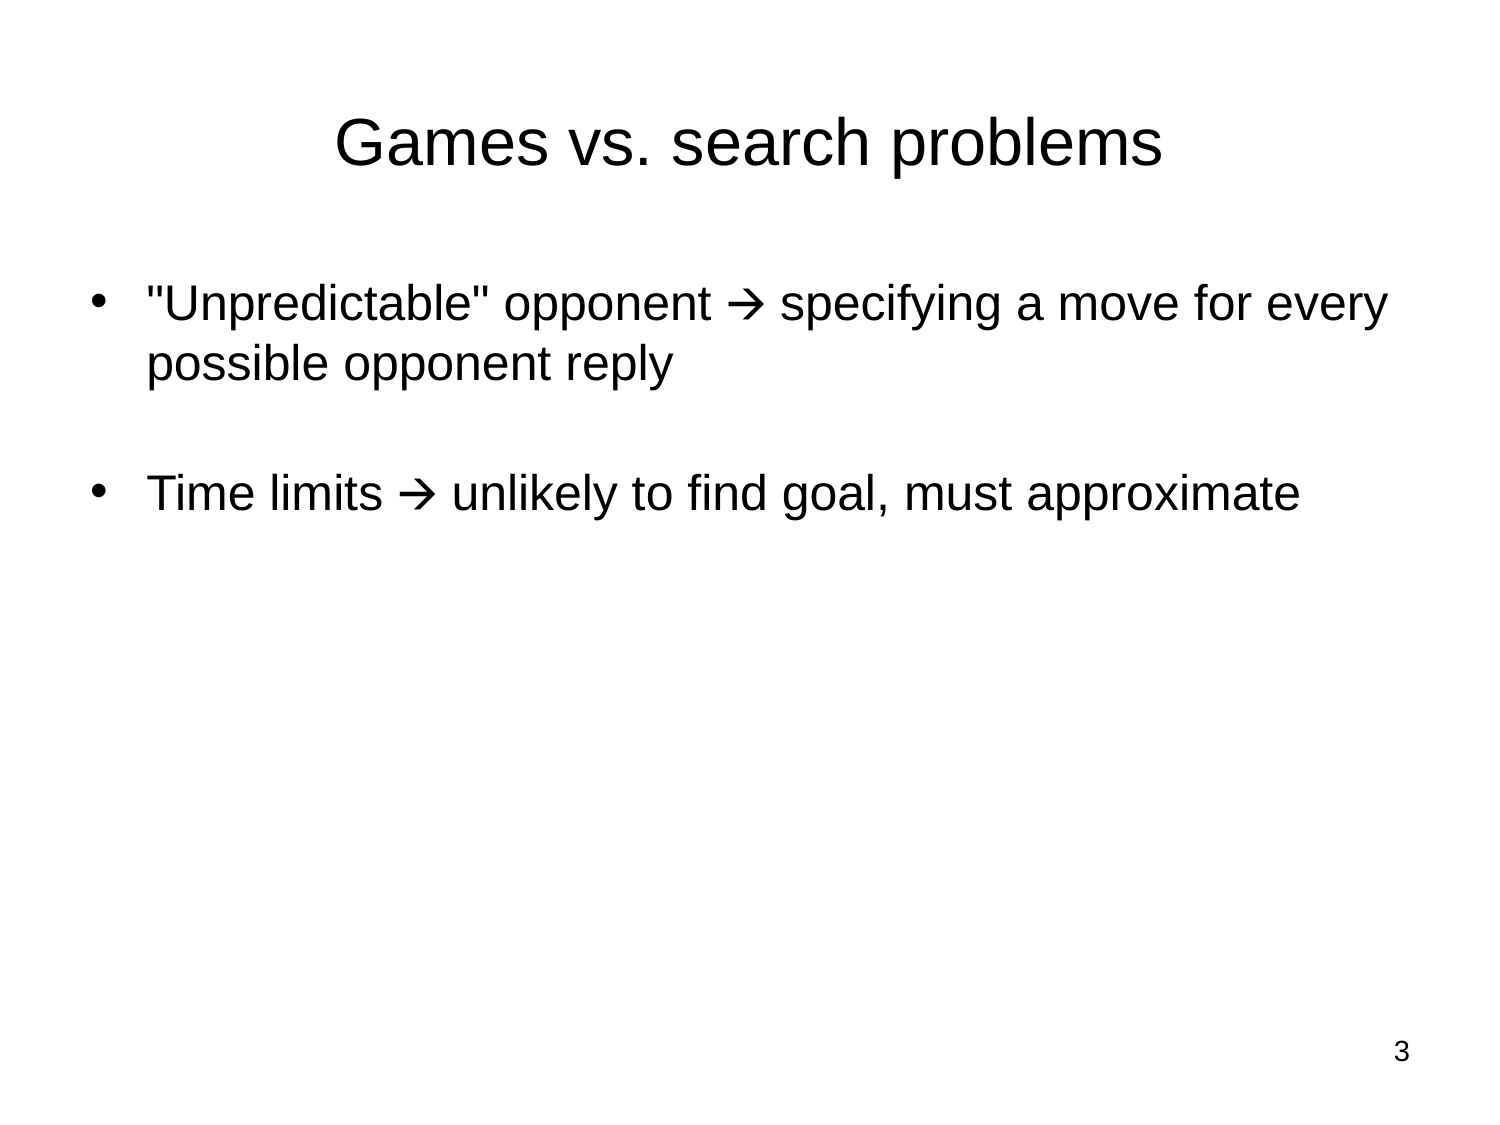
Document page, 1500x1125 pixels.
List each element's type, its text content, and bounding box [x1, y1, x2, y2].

title Games vs. search problems [75, 45, 1425, 233]
text_box ‹#› [1074, 1024, 1425, 1103]
list "Unpredictable" opponent 🡪 specifying a move for every possible opponent reply Time limits 🡪 unlikely to find goal, must approximate [75, 262, 1425, 1005]
